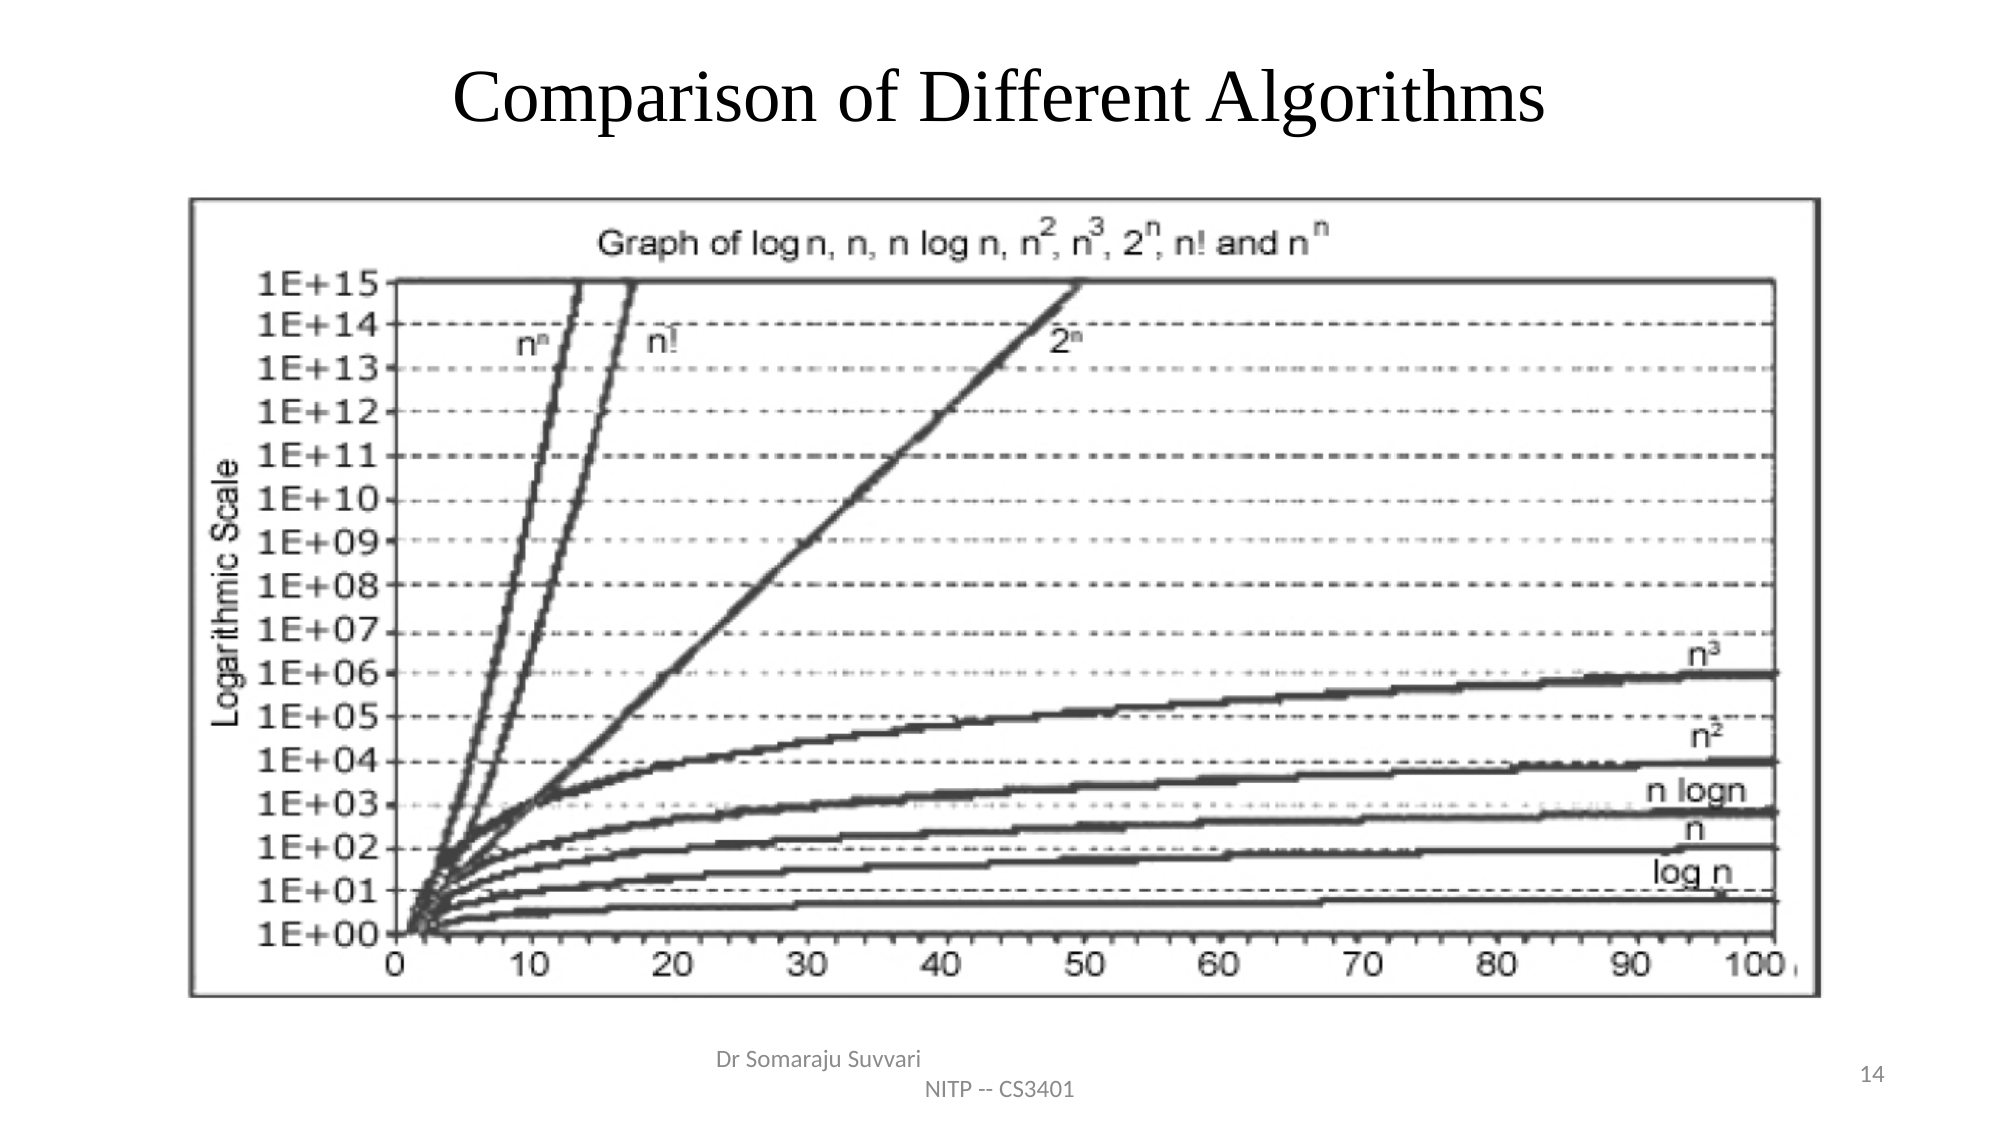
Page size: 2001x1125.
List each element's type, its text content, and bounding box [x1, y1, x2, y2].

slide_number 14 [1433, 1042, 1900, 1103]
footer Dr Somaraju Suvvari NITP -- CS3401 [683, 1042, 1317, 1103]
title Comparison of Different Algorithms [99, 45, 1900, 138]
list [187, 187, 1826, 1013]
